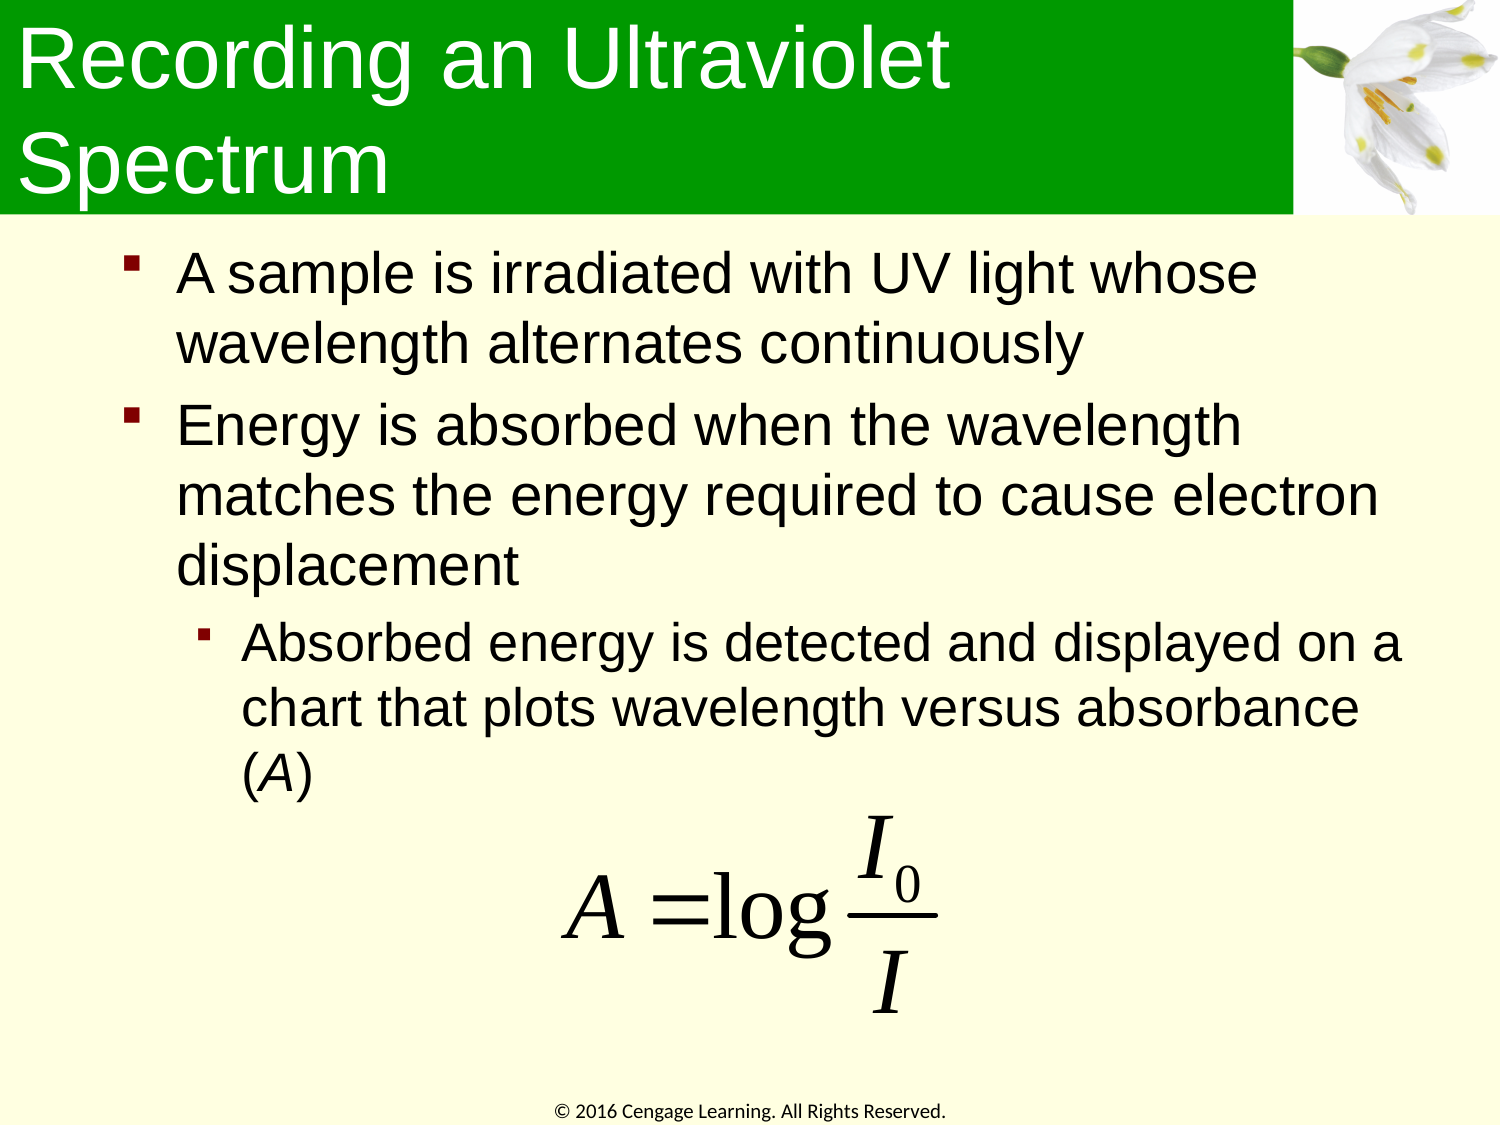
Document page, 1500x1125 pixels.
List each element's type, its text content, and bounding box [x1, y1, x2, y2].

list A sample is irradiated with UV light whose wavelength alternates continuously Energy is absorbed when the wavelength matches the energy required to cause electron displacement Absorbed energy is detected and displayed on a chart that plots wavelength versus absorbance (A) [103, 227, 1450, 1065]
title Recording an Ultraviolet Spectrum [0, 0, 1288, 213]
picture [1293, 0, 1500, 215]
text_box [543, 788, 956, 1035]
